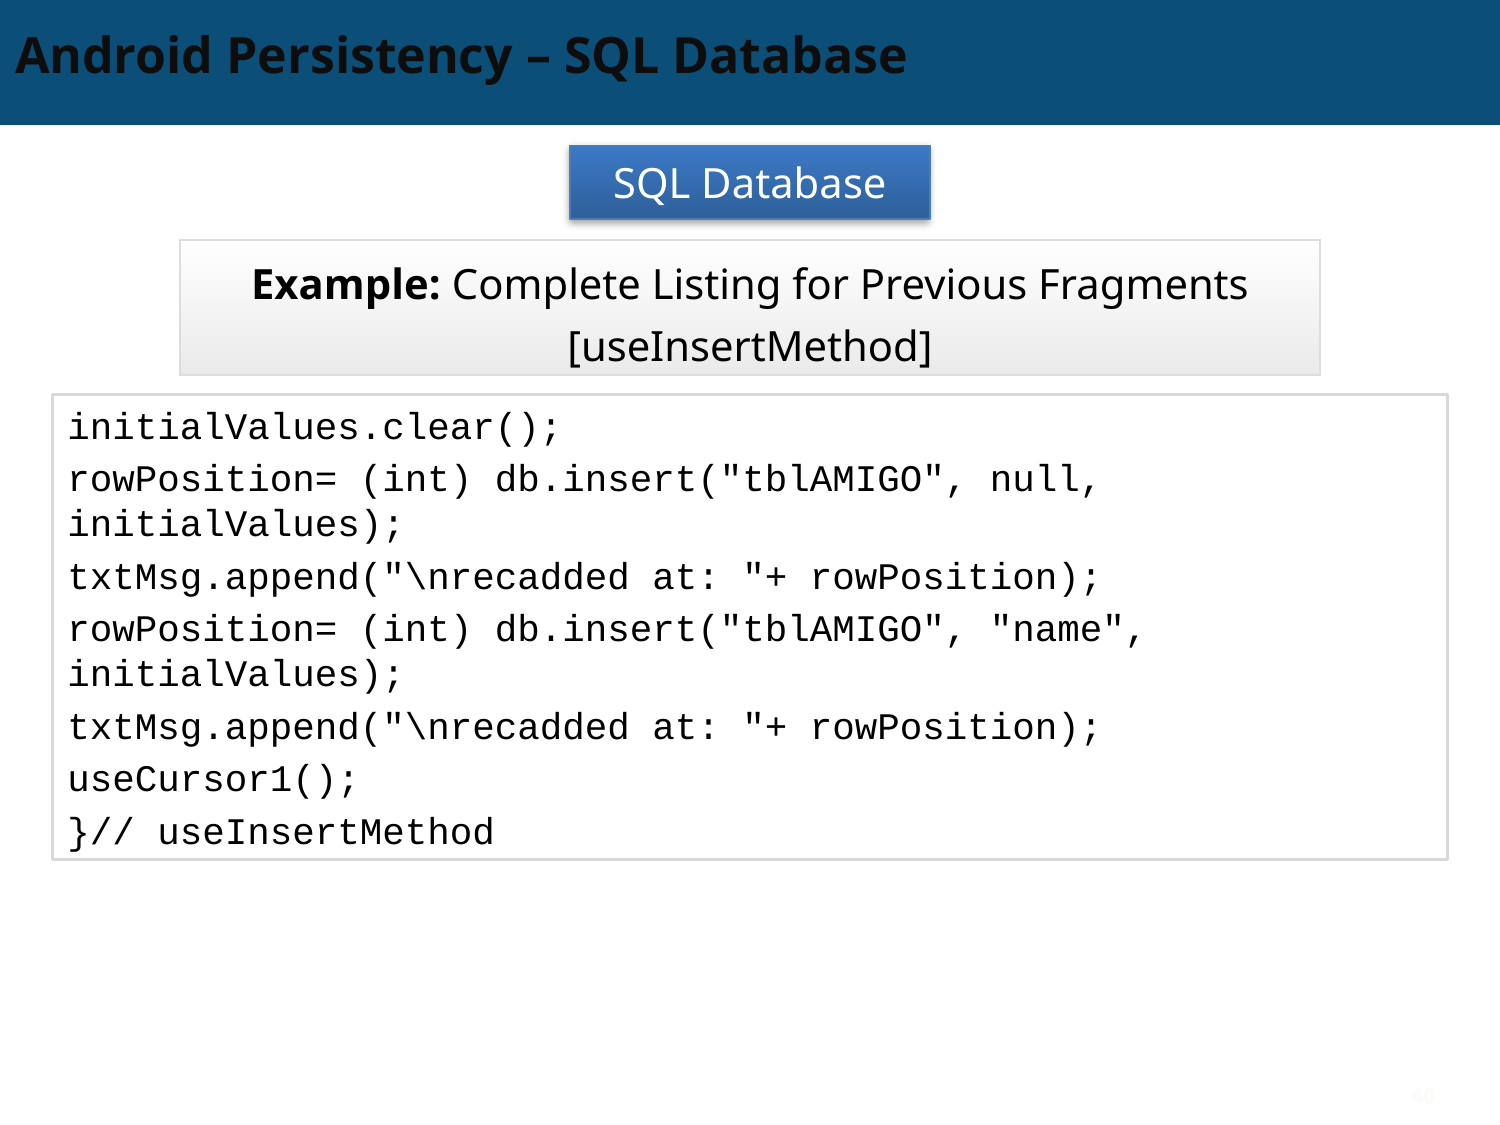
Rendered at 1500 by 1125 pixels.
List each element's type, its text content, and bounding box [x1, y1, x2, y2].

text_box SQL Database [569, 145, 931, 220]
title Android Persistency – SQL Database [0, 21, 1351, 86]
text_box initialValues.clear(); rowPosition= (int) db.insert("tblAMIGO", null, initialValues); txtMsg.append("\nrecadded at: "+ rowPosition); rowPosition= (int) db.insert("tblAMIGO", "name", initialValues); txtMsg.append("\nrecadded at: "+ rowPosition); useCursor1(); }// useInsertMethod [52, 394, 1448, 860]
text_box Example: Complete Listing for Previous Fragments [useInsertMethod] [179, 239, 1320, 375]
